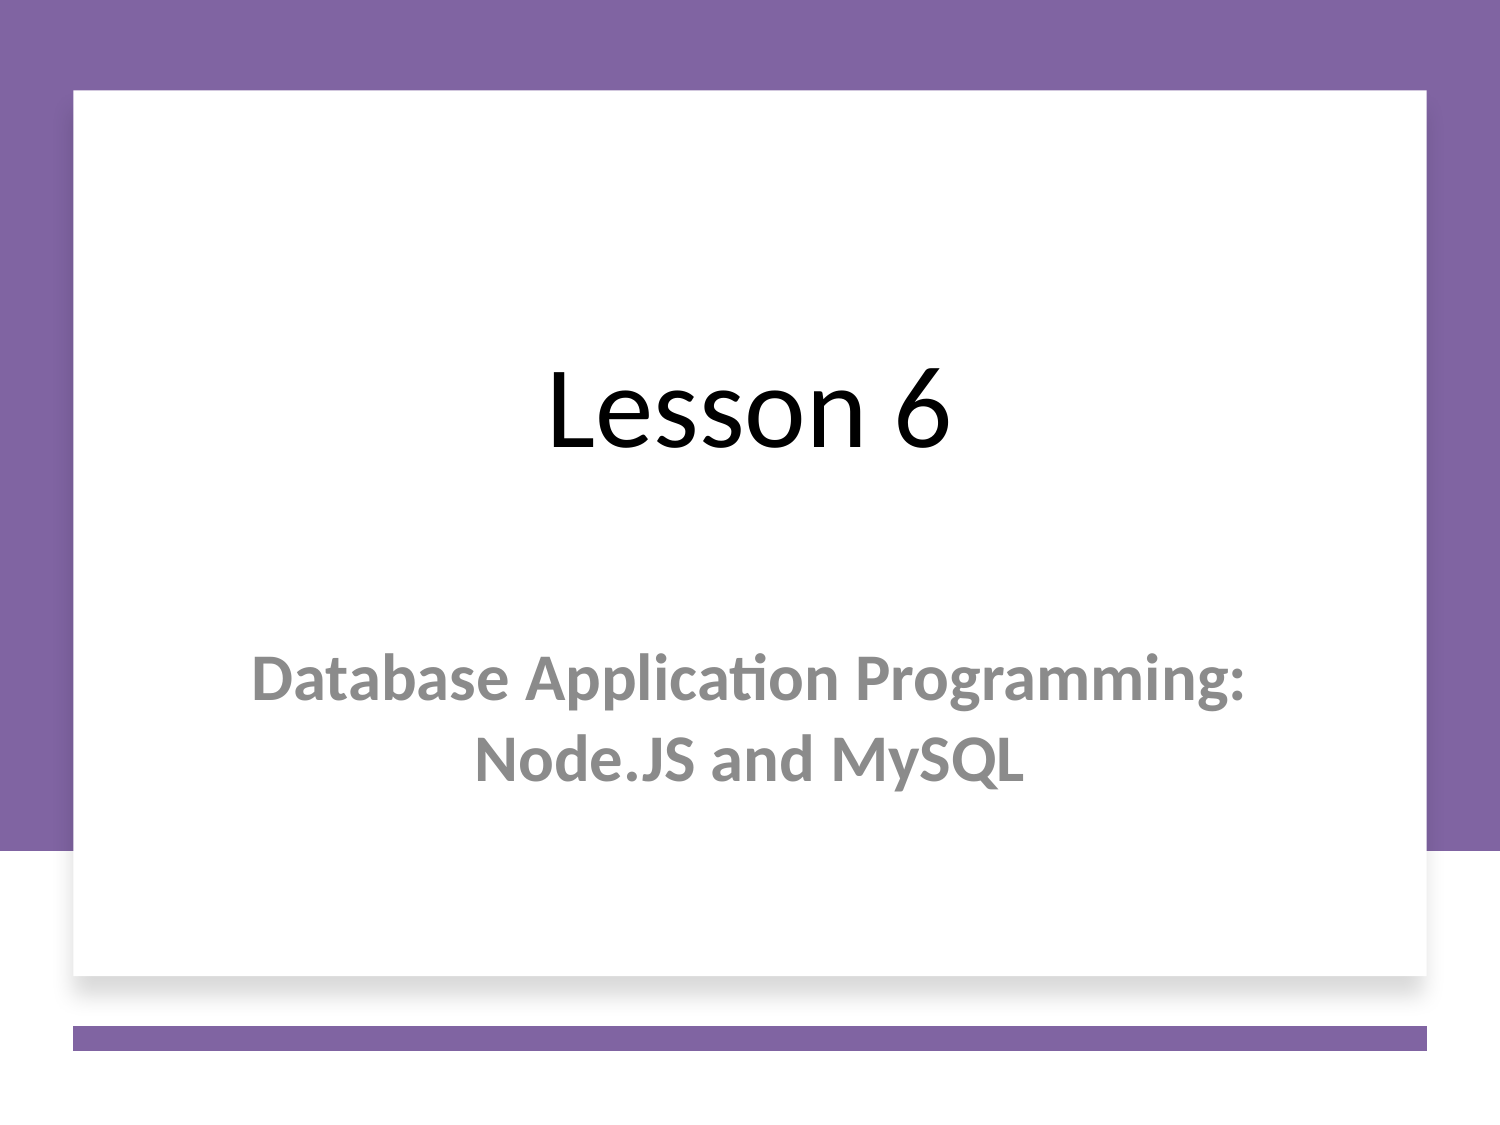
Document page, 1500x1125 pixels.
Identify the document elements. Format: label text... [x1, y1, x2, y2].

subtitle Database Application Programming: Node.JS and MySQL [187, 626, 1313, 884]
text_box [0, 0, 1500, 853]
title Lesson 6 [187, 204, 1313, 597]
text_box [0, 853, 1500, 1125]
text_box [71, 88, 1429, 978]
